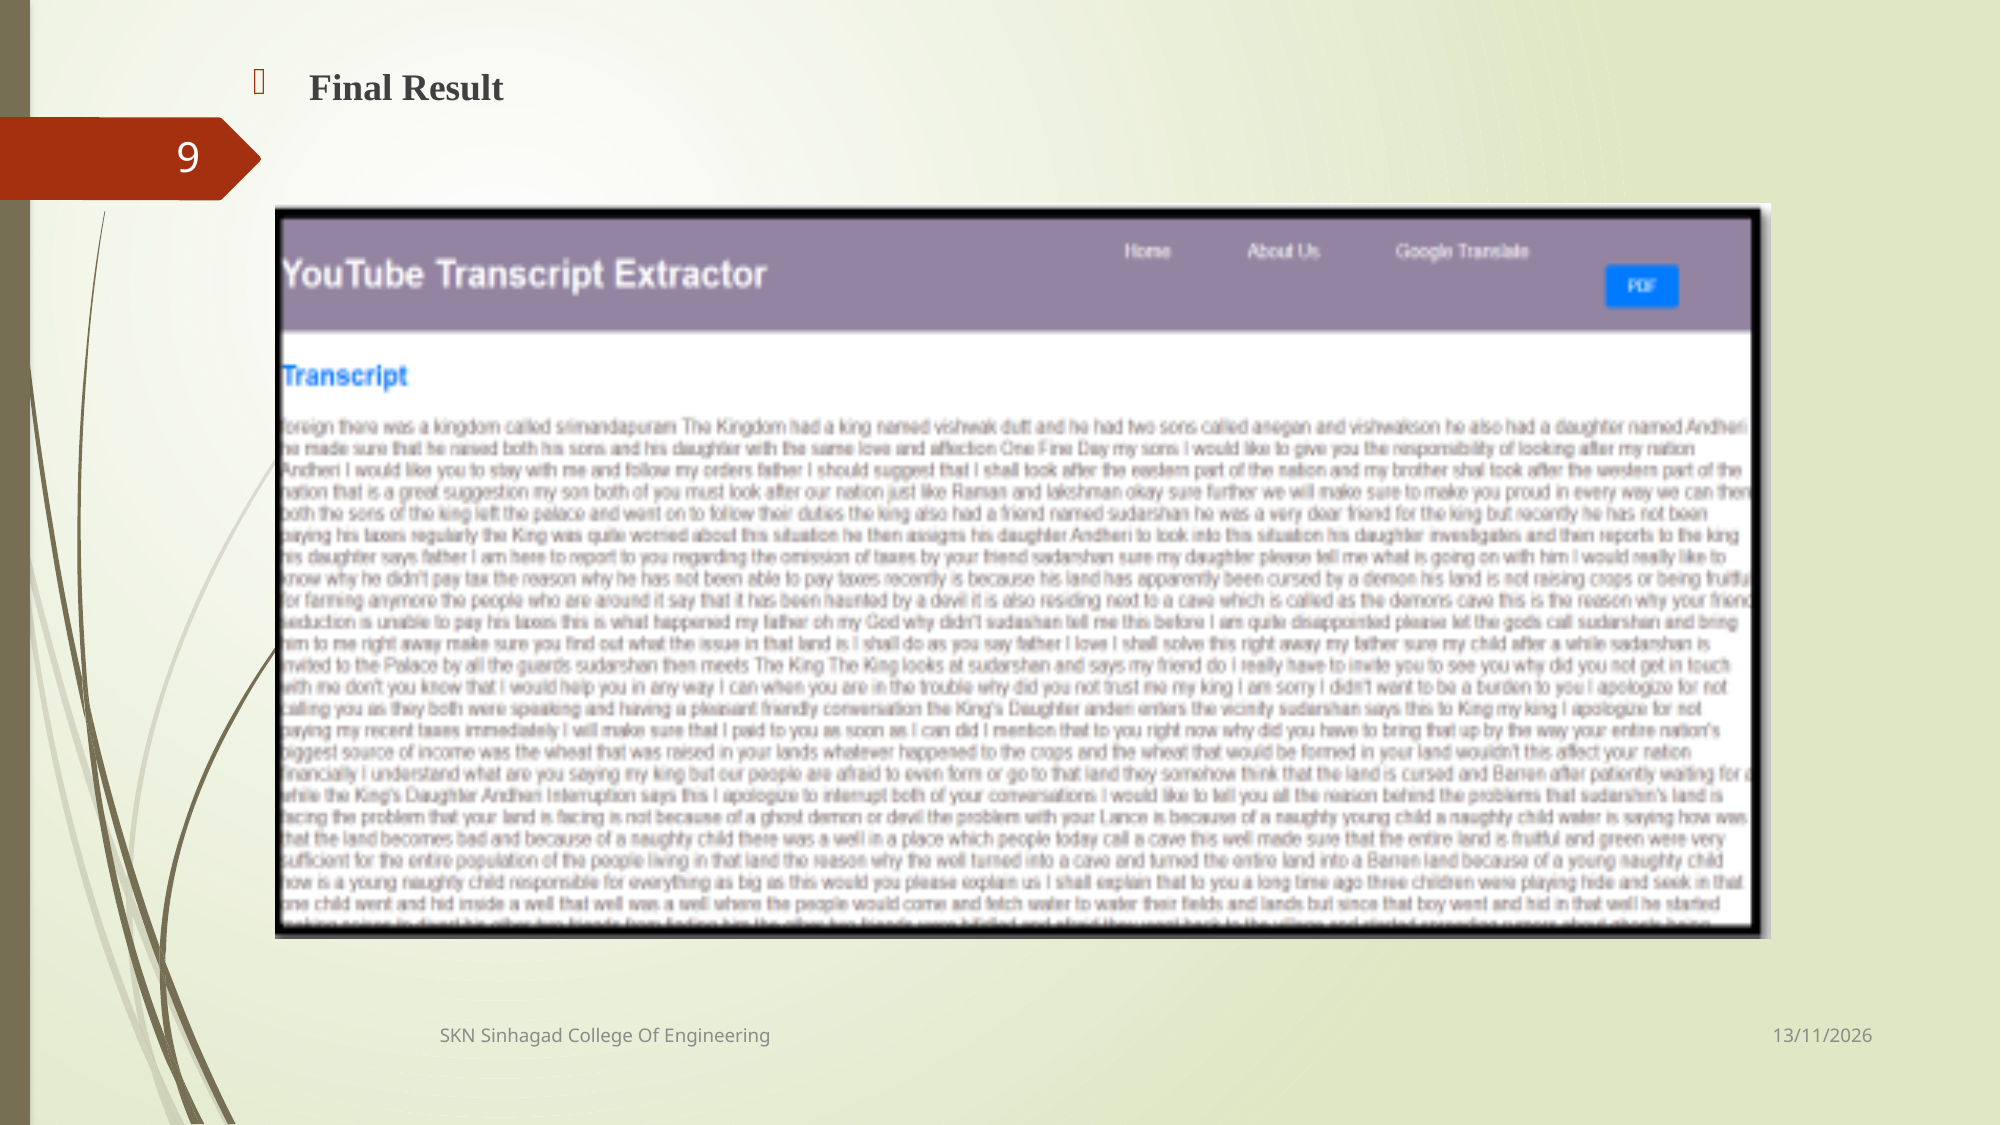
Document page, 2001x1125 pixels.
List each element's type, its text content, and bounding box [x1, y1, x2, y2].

footer SKN Sinhagad College Of Engineering [424, 1006, 1675, 1067]
slide_number 9 [87, 129, 216, 190]
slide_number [1699, 1005, 1888, 1067]
list Final Result [237, 55, 1888, 970]
picture [275, 203, 1771, 939]
